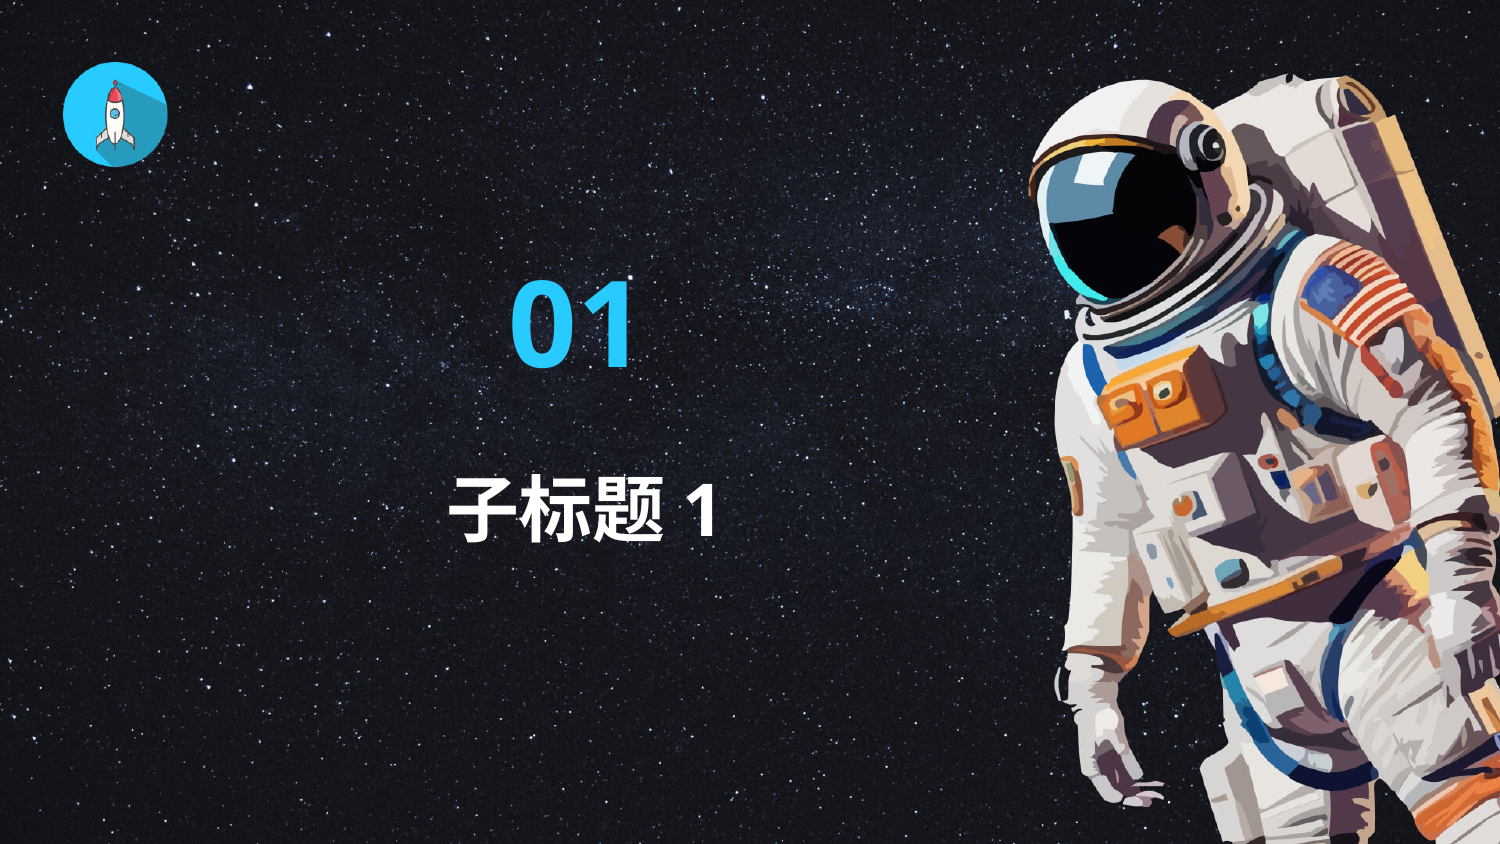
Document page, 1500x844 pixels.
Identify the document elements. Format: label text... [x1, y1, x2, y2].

text_box 01 [458, 217, 697, 422]
text_box 子标题1 [167, 456, 1004, 603]
picture [0, 0, 1500, 844]
